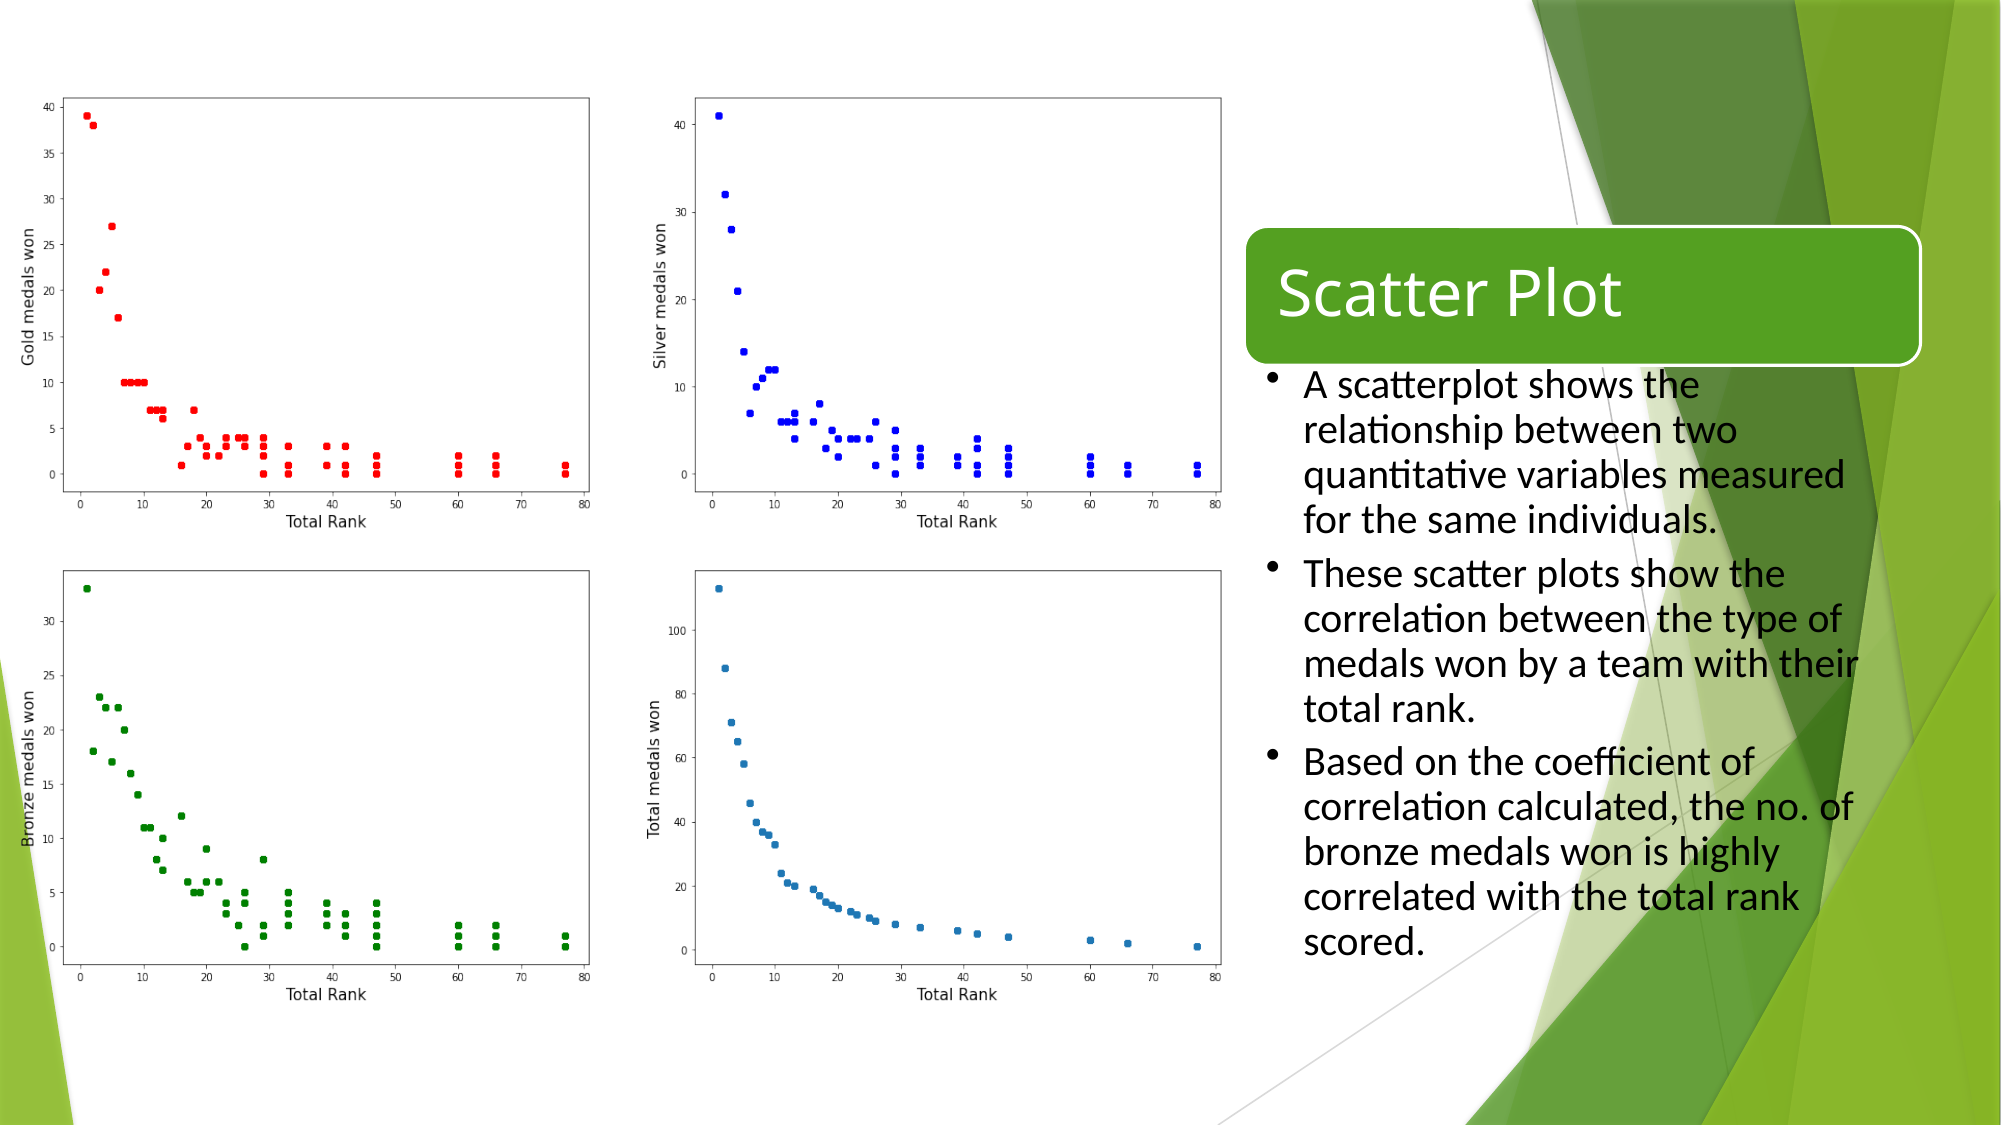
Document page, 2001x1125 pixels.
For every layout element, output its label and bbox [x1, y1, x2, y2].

picture [15, 90, 1230, 1011]
list [1243, 218, 1922, 966]
